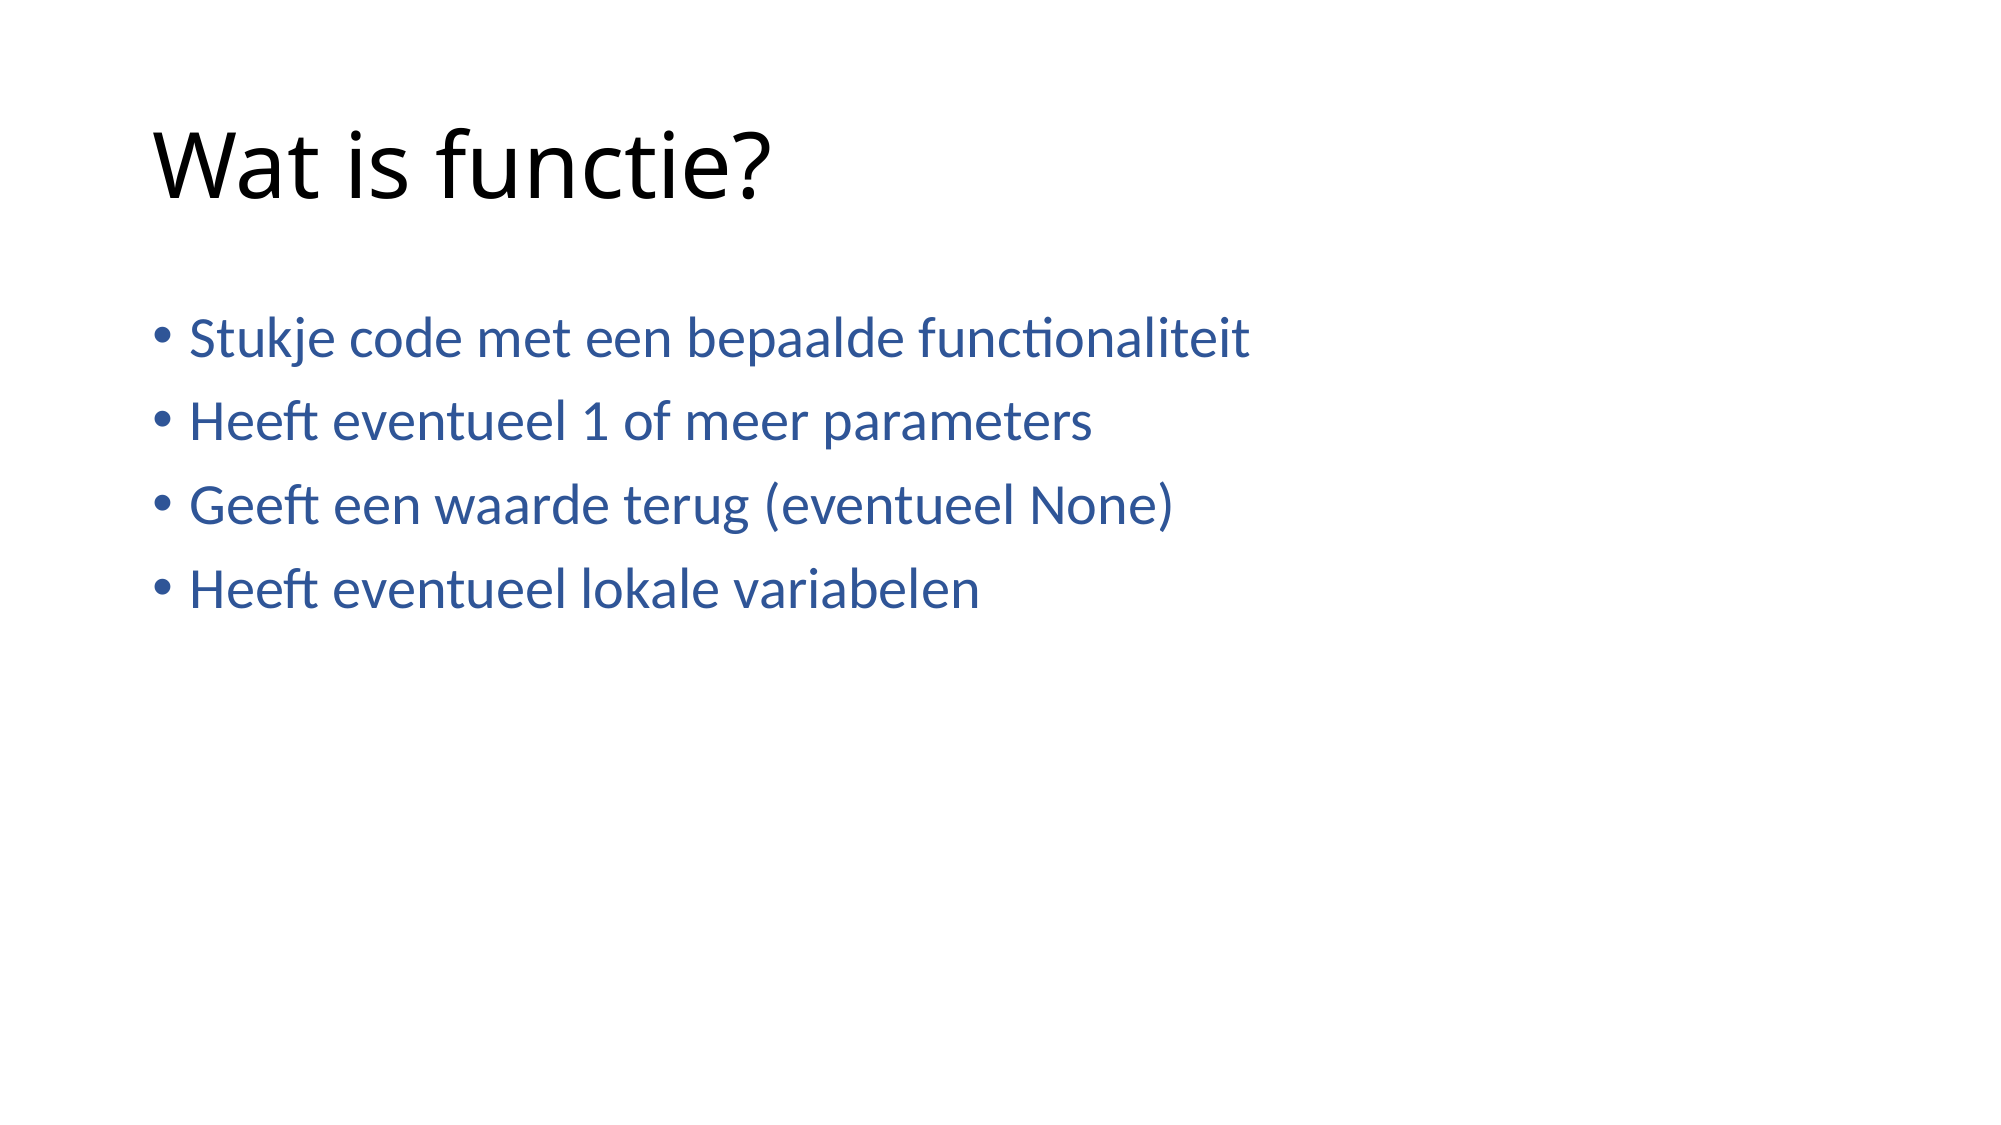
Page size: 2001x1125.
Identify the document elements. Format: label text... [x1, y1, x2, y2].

title Wat is functie? [137, 59, 1863, 278]
list Stukje code met een bepaalde functionaliteit Heeft eventueel 1 of meer parameters Geeft een waarde terug (eventueel None) Heeft eventueel lokale variabelen [137, 299, 1863, 1014]
